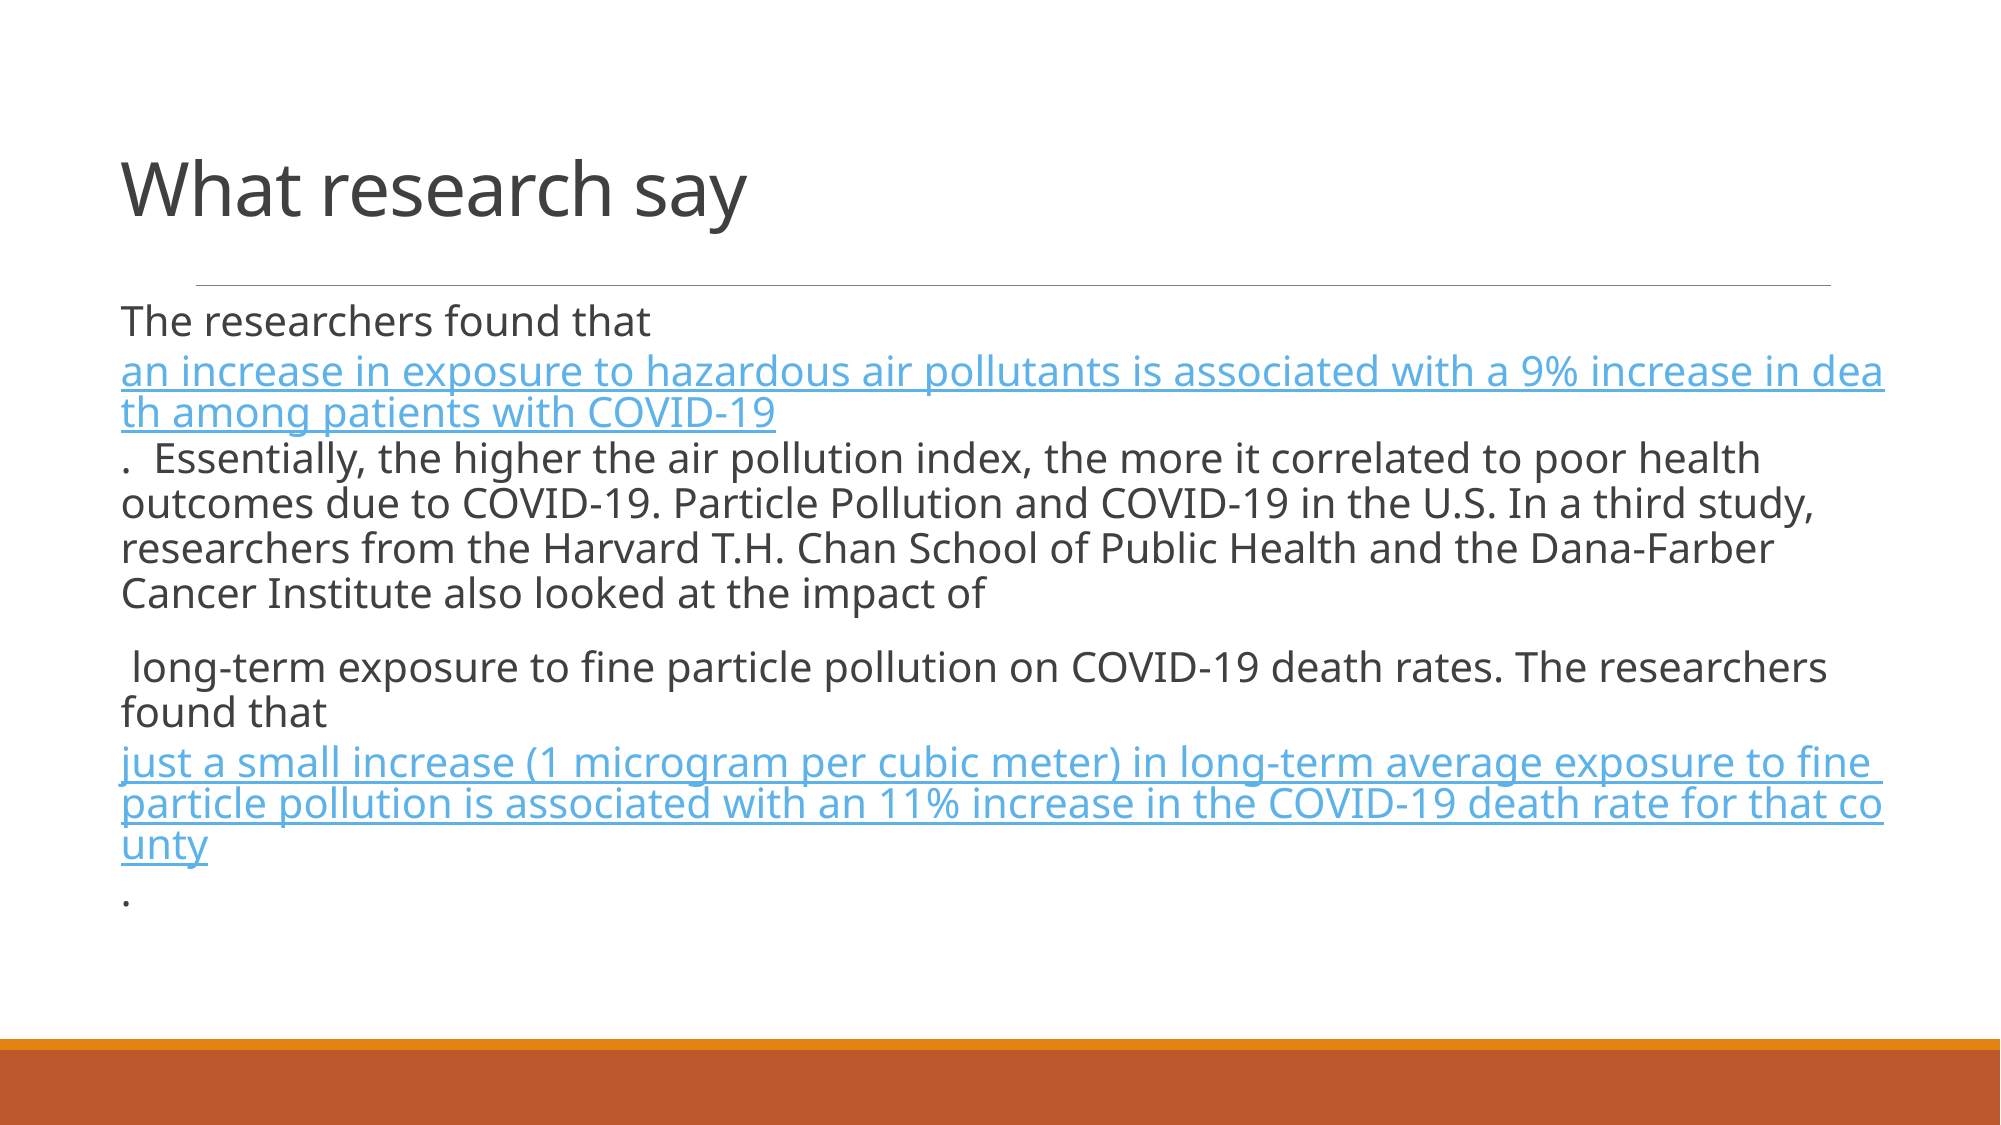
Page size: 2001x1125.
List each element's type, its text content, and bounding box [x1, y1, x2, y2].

title What research say [105, 52, 1895, 240]
list The researchers found that an increase in exposure to hazardous air pollutants is associated with a 9% increase in death among patients with COVID-19. Essentially, the higher the air pollution index, the more it correlated to poor health outcomes due to COVID-19. Particle Pollution and COVID-19 in the U.S. In a third study, researchers from the Harvard T.H. Chan School of Public Health and the Dana-Farber Cancer Institute also looked at the impact of long-term exposure to fine particle pollution on COVID-19 death rates. The researchers found that just a small increase (1 microgram per cubic meter) in long-term average exposure to fine particle pollution is associated with an 11% increase in the COVID-19 death rate for that county. [105, 292, 1895, 1014]
